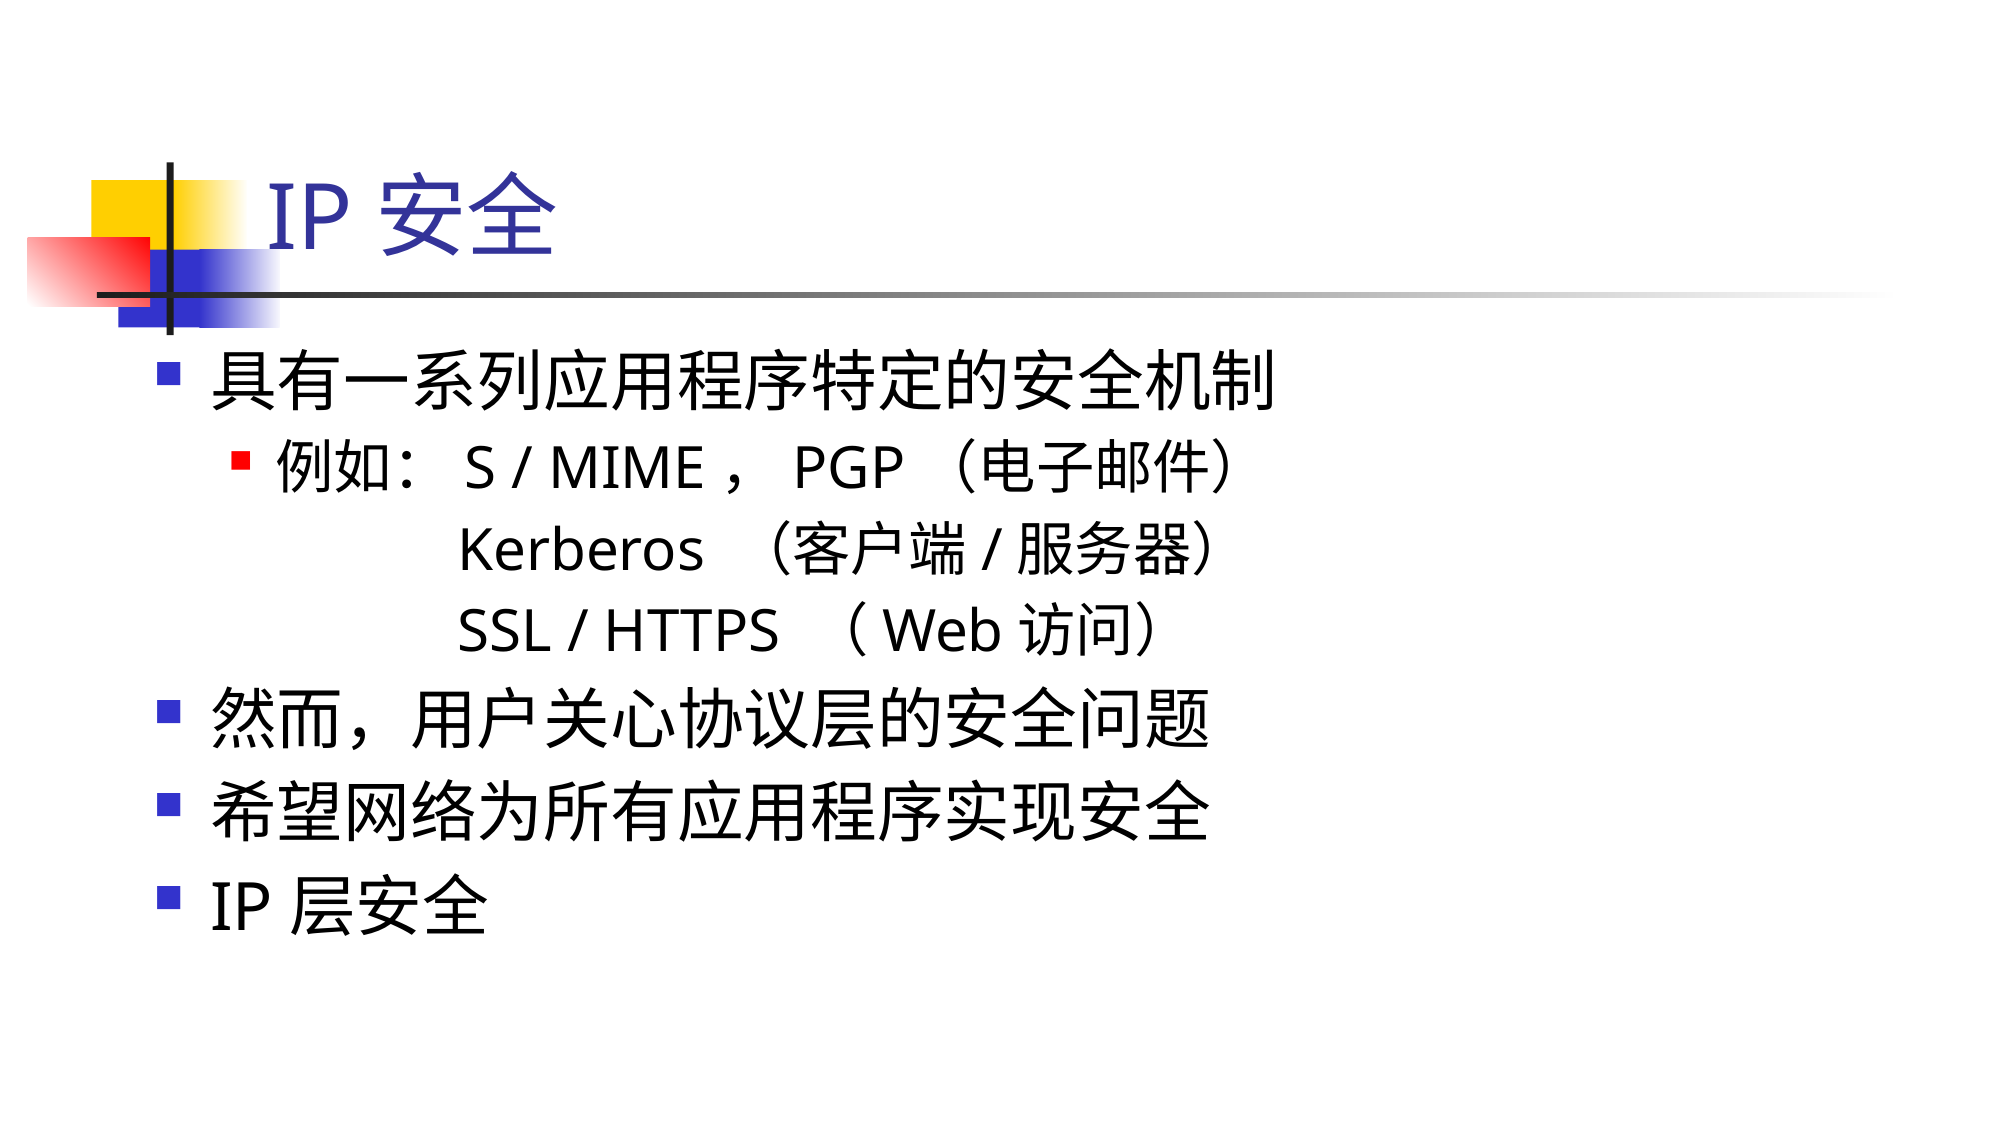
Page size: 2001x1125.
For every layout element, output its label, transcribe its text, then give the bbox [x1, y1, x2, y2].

list 具有一系列应用程序特定的安全机制 例如：S / MIME，PGP（电子邮件） Kerberos （客户端/服务器） SSL / HTTPS （Web访问） 然而，用户关心协议层的安全问题 希望网络为所有应用程序实现安全 IP层安全 [138, 331, 1839, 1006]
title IP安全 [251, 35, 1957, 275]
